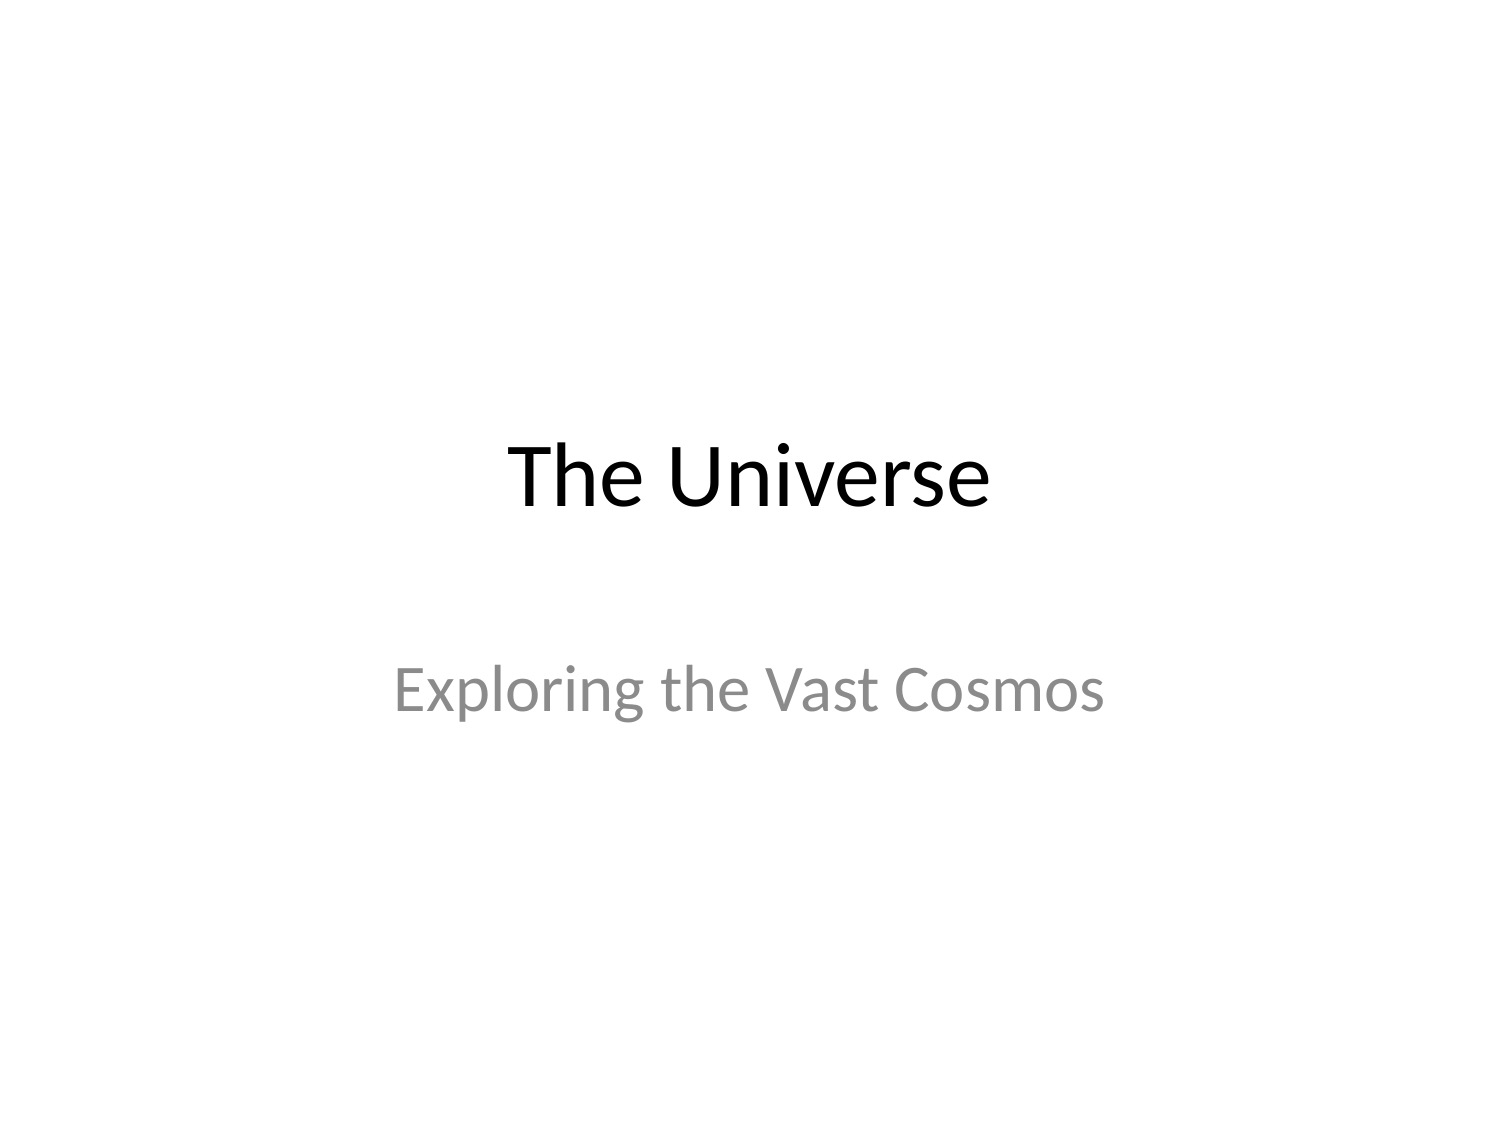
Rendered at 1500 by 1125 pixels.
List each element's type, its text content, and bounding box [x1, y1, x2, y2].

title The Universe [112, 349, 1388, 591]
subtitle Exploring the Vast Cosmos [225, 637, 1275, 925]
